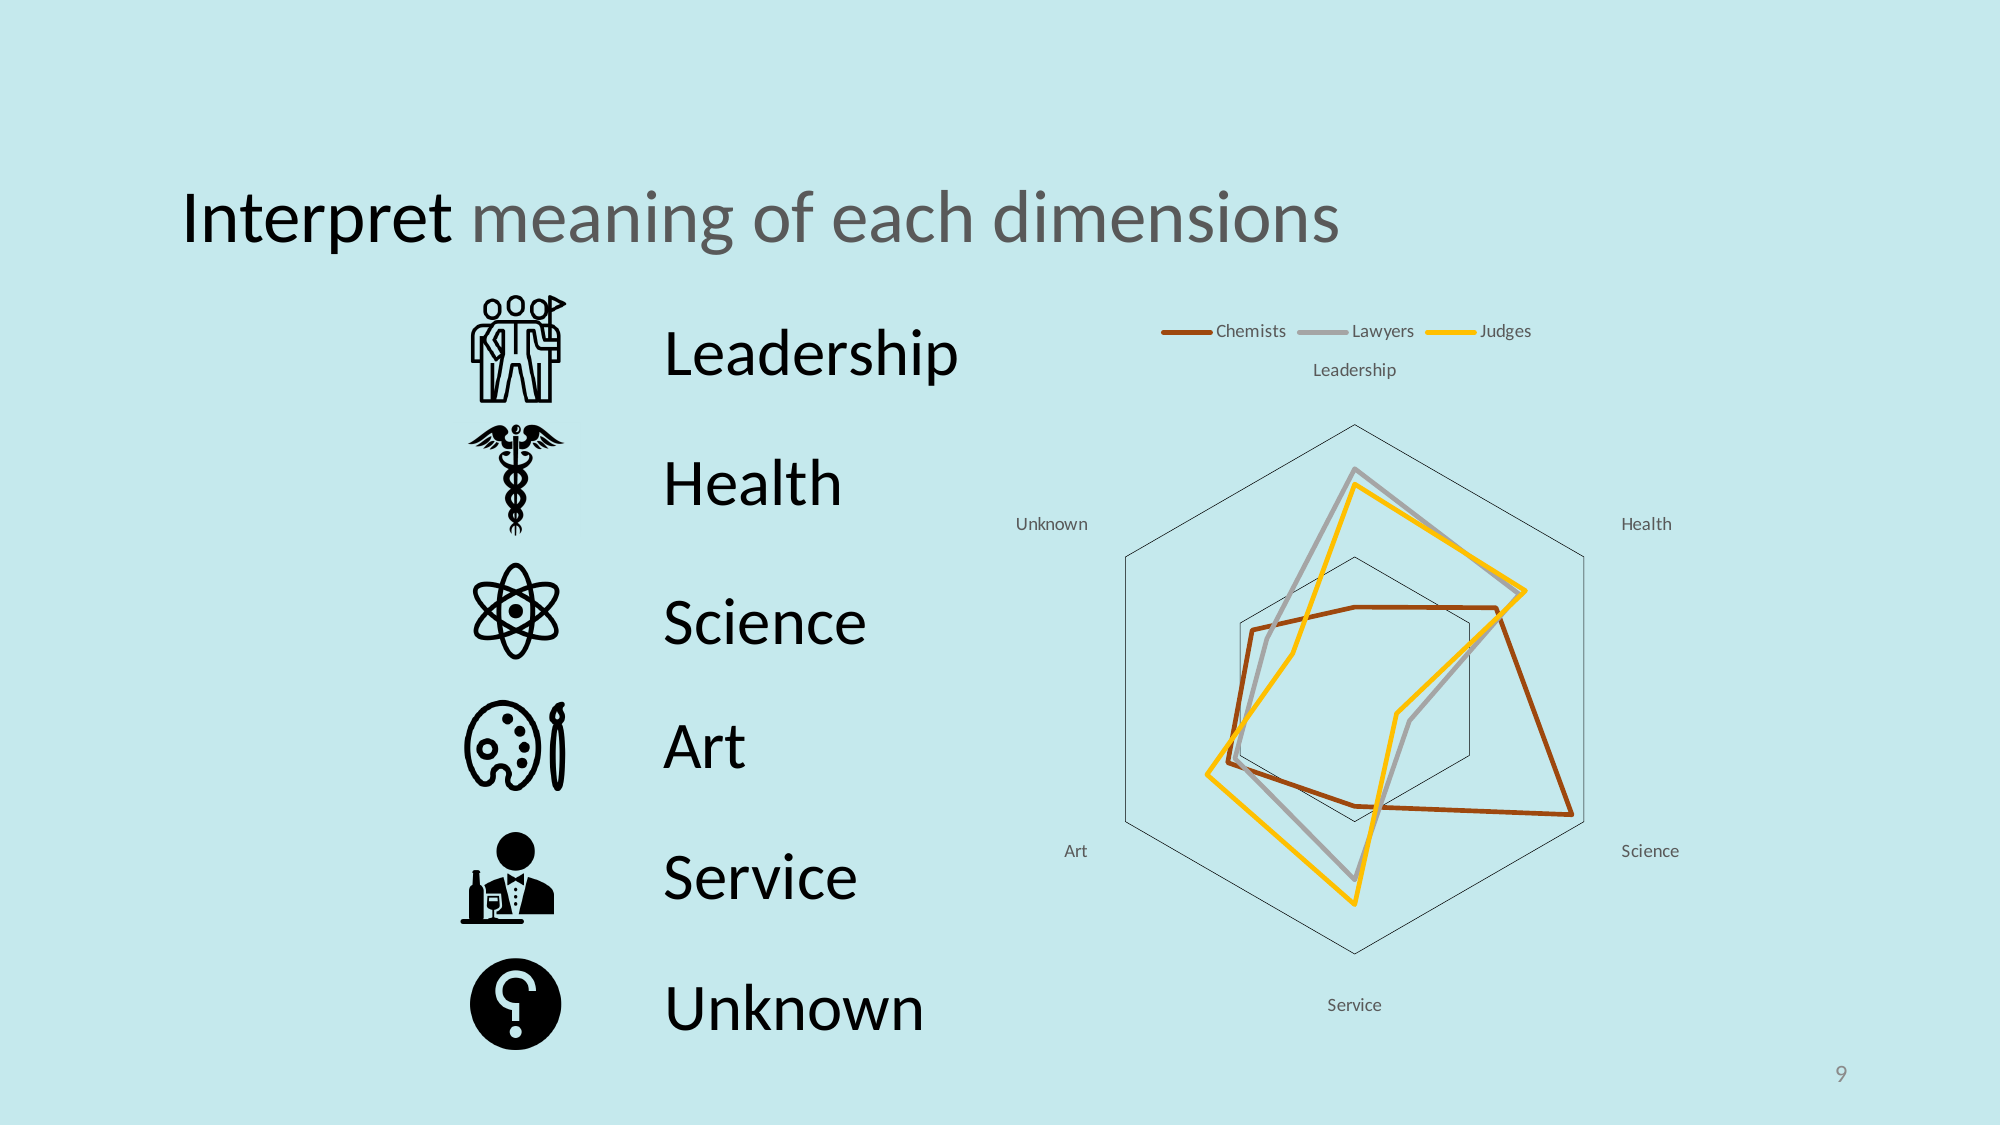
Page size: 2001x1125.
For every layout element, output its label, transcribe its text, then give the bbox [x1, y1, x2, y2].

text_box Unknown [649, 956, 940, 1052]
picture [457, 815, 573, 931]
picture [458, 553, 574, 669]
text_box Leadership [649, 301, 975, 396]
picture [453, 422, 581, 537]
text_box Art [648, 694, 761, 789]
text_box Health [649, 431, 761, 527]
picture [458, 291, 573, 406]
text_box Science [648, 570, 761, 665]
picture [457, 946, 573, 1062]
text_box Service [649, 825, 761, 921]
chart [761, 306, 1934, 1031]
slide_number 9 [1412, 1042, 1863, 1103]
picture [458, 685, 573, 800]
text_box Interpret meaning of each dimensions [166, 115, 1990, 266]
